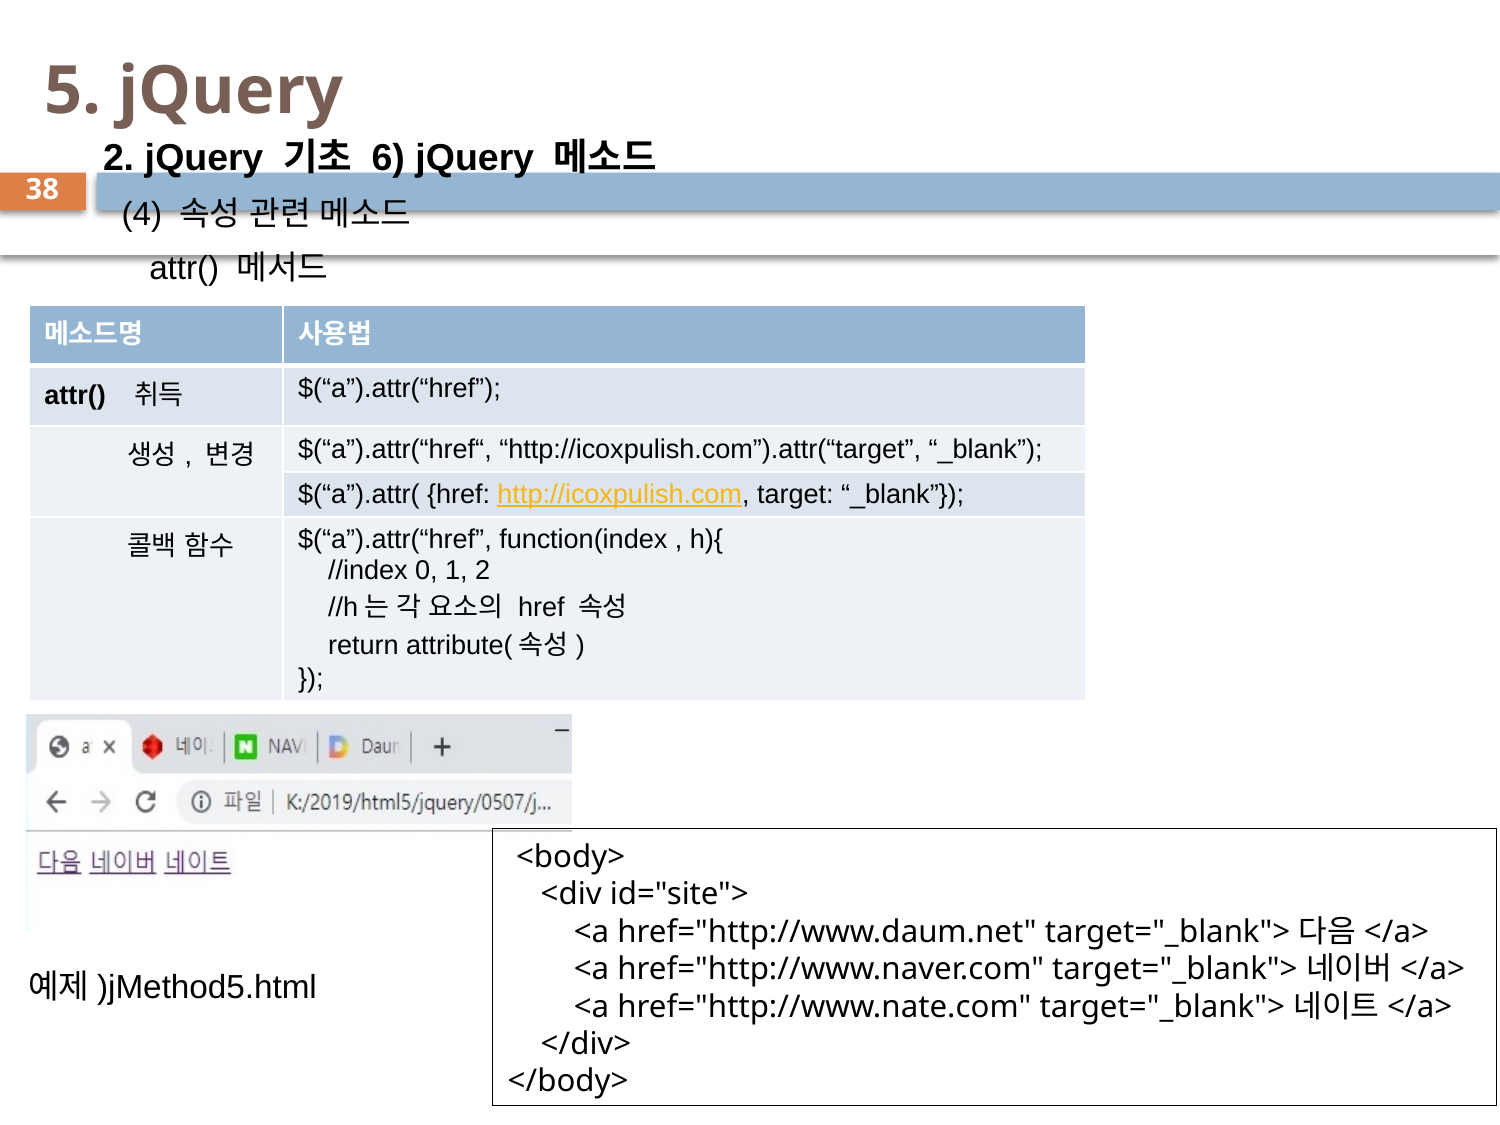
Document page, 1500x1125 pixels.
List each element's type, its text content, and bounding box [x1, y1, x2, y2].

text_box 2. jQuery 기초 6) jQuery 메소드 (4) 속성 관련 메소드 attr() 메서드 [88, 125, 1258, 305]
picture [25, 714, 572, 931]
table_cell $(“a”).attr(“href”); [284, 368, 1085, 425]
title 5. jQuery [29, 30, 1367, 143]
table_cell $(“a”).attr(“href“, “http://icoxpulish.com”).attr(“target”, “_blank”); [284, 427, 1085, 471]
table_header 메소드명 [30, 306, 282, 363]
text_box <body> <div id="site"> <a href="http://www.daum.net" target="_blank">다음</a> <a href="http://www.naver.com" target="_blank">네이버</a> <a href="http://www.nate.com" target="_blank">네이트</a> </div> </body> [492, 828, 1497, 1106]
table_header 사용법 [284, 306, 1085, 363]
table_cell attr() 취득 [30, 368, 282, 425]
table_cell $(“a”).attr( {href: http://icoxpulish.com, target: “_blank”}); [284, 473, 1085, 516]
table_cell 생성, 변경 [30, 427, 282, 516]
slide_number 38 [0, 170, 87, 211]
text_box 예제)jMethod5.html [13, 957, 493, 1020]
table_cell 콜백 함수 [30, 518, 282, 700]
table_cell $(“a”).attr(“href”, function(index , h){ //index 0, 1, 2 //h는 각 요소의 href 속성 return attribute(속성) }); [284, 518, 1085, 700]
